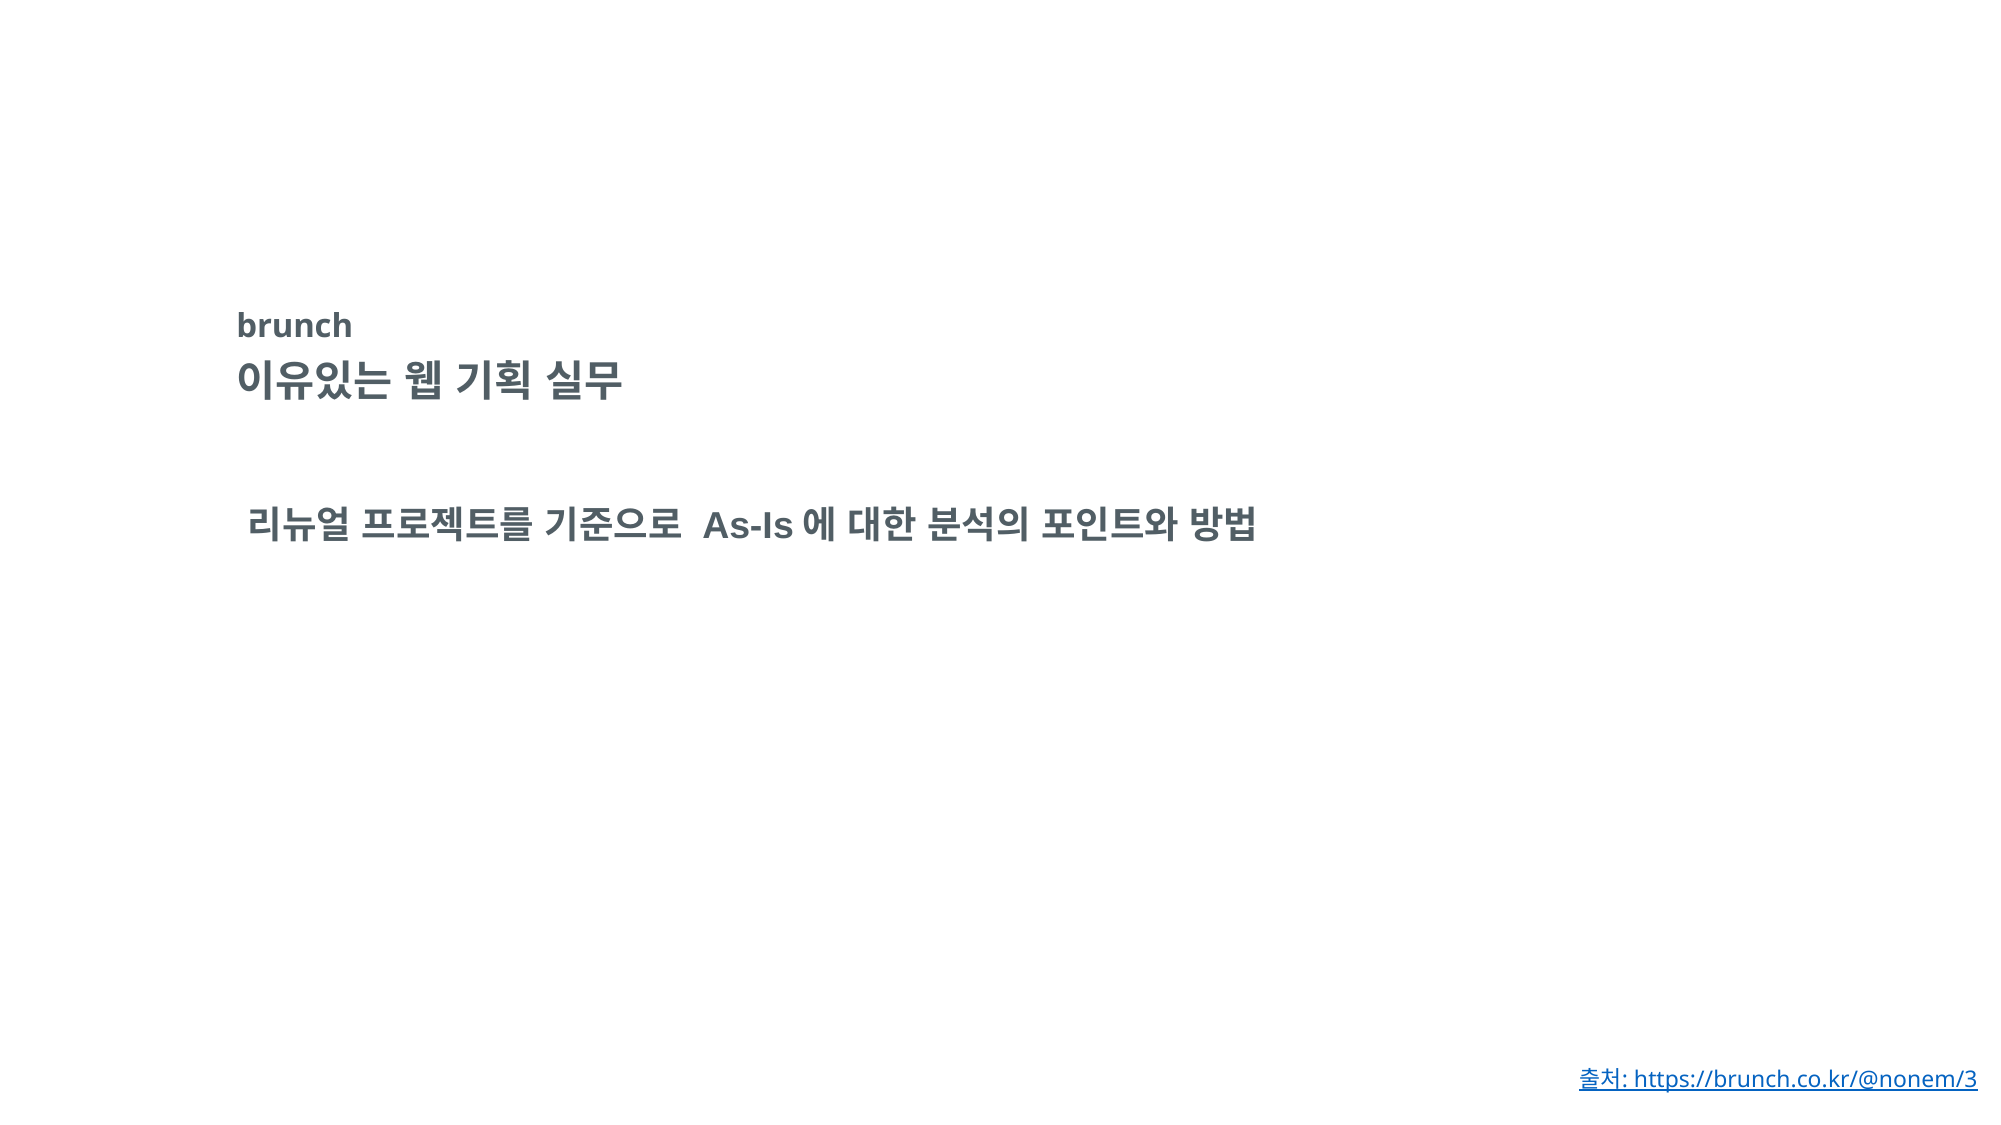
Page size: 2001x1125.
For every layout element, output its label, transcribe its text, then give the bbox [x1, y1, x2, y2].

text_box 리뉴얼 프로젝트를 기준으로 As-Is에 대한 분석의 포인트와 방법 [233, 493, 1428, 554]
text_box 출처: https://brunch.co.kr/@nonem/3 [1195, 1057, 1993, 1106]
title brunch 이유있는 웹 기획 실무 [221, 288, 1838, 413]
